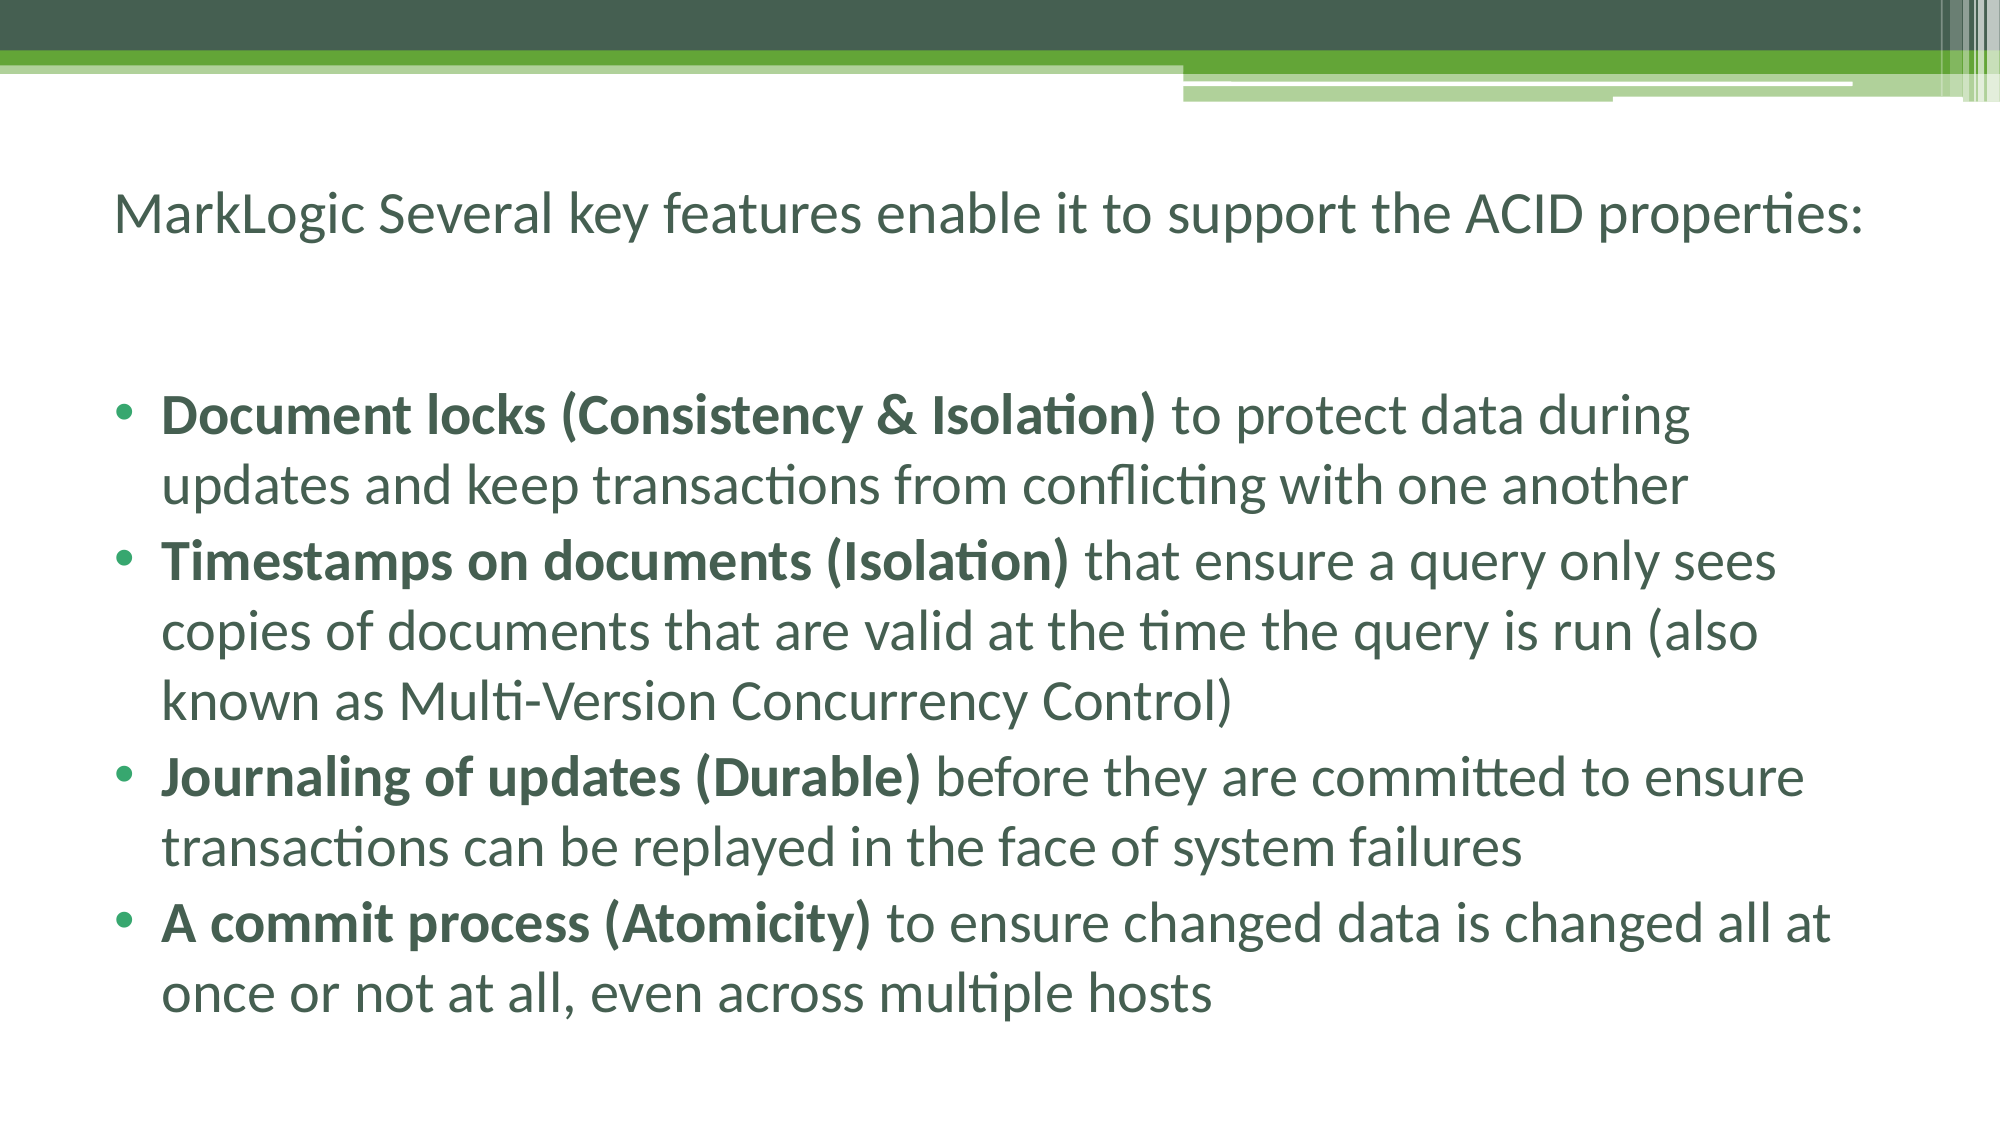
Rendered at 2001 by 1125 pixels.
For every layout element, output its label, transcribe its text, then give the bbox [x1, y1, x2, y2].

list Document locks (Consistency & Isolation) to protect data during updates and keep transactions from conflicting with one another Timestamps on documents (Isolation) that ensure a query only sees copies of documents that are valid at the time the query is run (also known as Multi-Version Concurrency Control) Journaling of updates (Durable) before they are committed to ensure transactions can be replayed in the face of system failures A commit process (Atomicity) to ensure changed data is changed all at once or not at all, even across multiple hosts [99, 368, 1900, 1079]
title MarkLogic Several key features enable it to support the ACID properties: [98, 137, 1900, 363]
